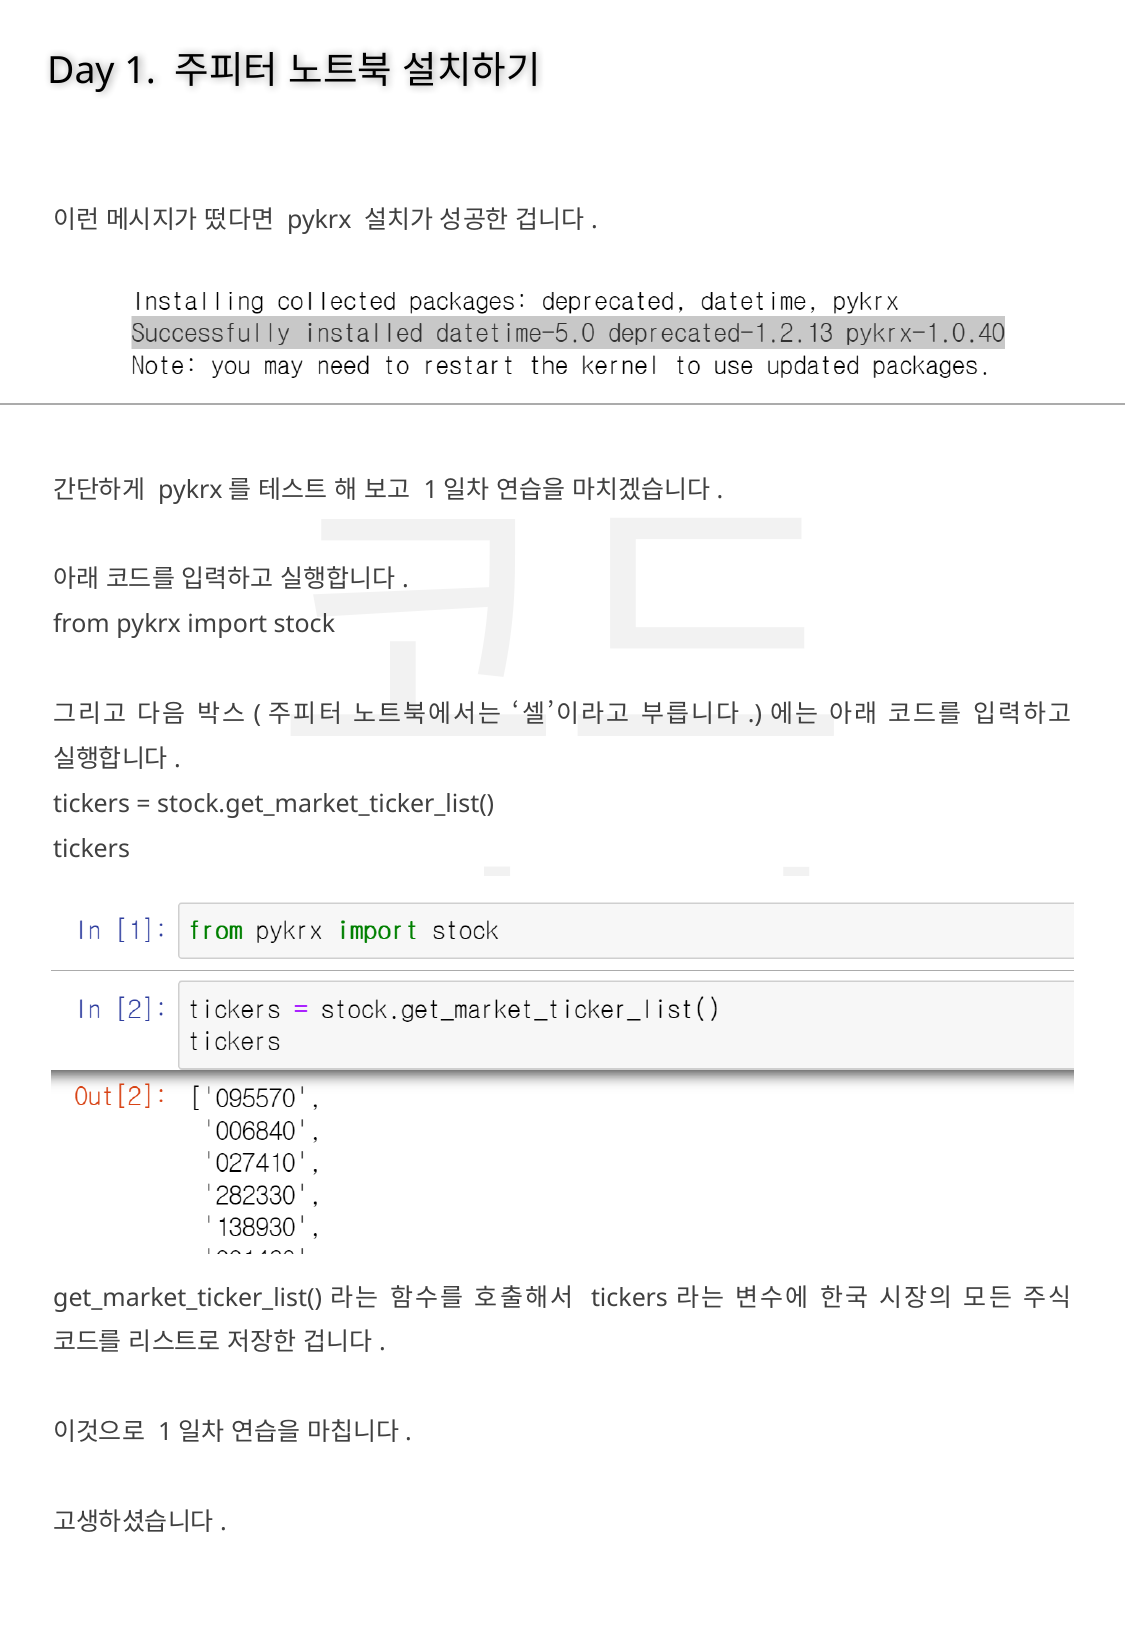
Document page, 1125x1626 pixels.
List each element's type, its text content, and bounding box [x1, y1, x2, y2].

picture [51, 876, 1074, 1254]
text_box 이런 메시지가 떴다면 pykrx 설치가 성공한 겁니다. 간단하게 pykrx를 테스트 해 보고 1일차 연습을 마치겠습니다. 아래 코드를 입력하고 실행합니다. from pykrx import stock 그리고 다음 박스(주피터 노트북에서는 ‘셀’이라고 부릅니다.)에는 아래 코드를 입력하고 실행합니다. tickers = stock.get_market_ticker_list() tickers get_market_ticker_list()라는 함수를 호출해서 tickers라는 변수에 한국 시장의 모든 주식 코드를 리스트로 저장한 겁니다. 이것으로 1일차 연습을 마칩니다. 고생하셨습니다. [38, 181, 1087, 292]
picture [0, 292, 1125, 421]
text_box Day 1. 주피터 노트북 설치하기 [0, 0, 1125, 136]
text_box 이런 메시지가 떴다면 pykrx 설치가 성공한 겁니다. 간단하게 pykrx를 테스트 해 보고 1일차 연습을 마치겠습니다. 아래 코드를 입력하고 실행합니다. from pykrx import stock 그리고 다음 박스(주피터 노트북에서는 ‘셀’이라고 부릅니다.)에는 아래 코드를 입력하고 실행합니다. tickers = stock.get_market_ticker_list() tickers get_market_ticker_list()라는 함수를 호출해서 tickers라는 변수에 한국 시장의 모든 주식 코드를 리스트로 저장한 겁니다. 이것으로 1일차 연습을 마칩니다. 고생하셨습니다. [38, 421, 1087, 1585]
